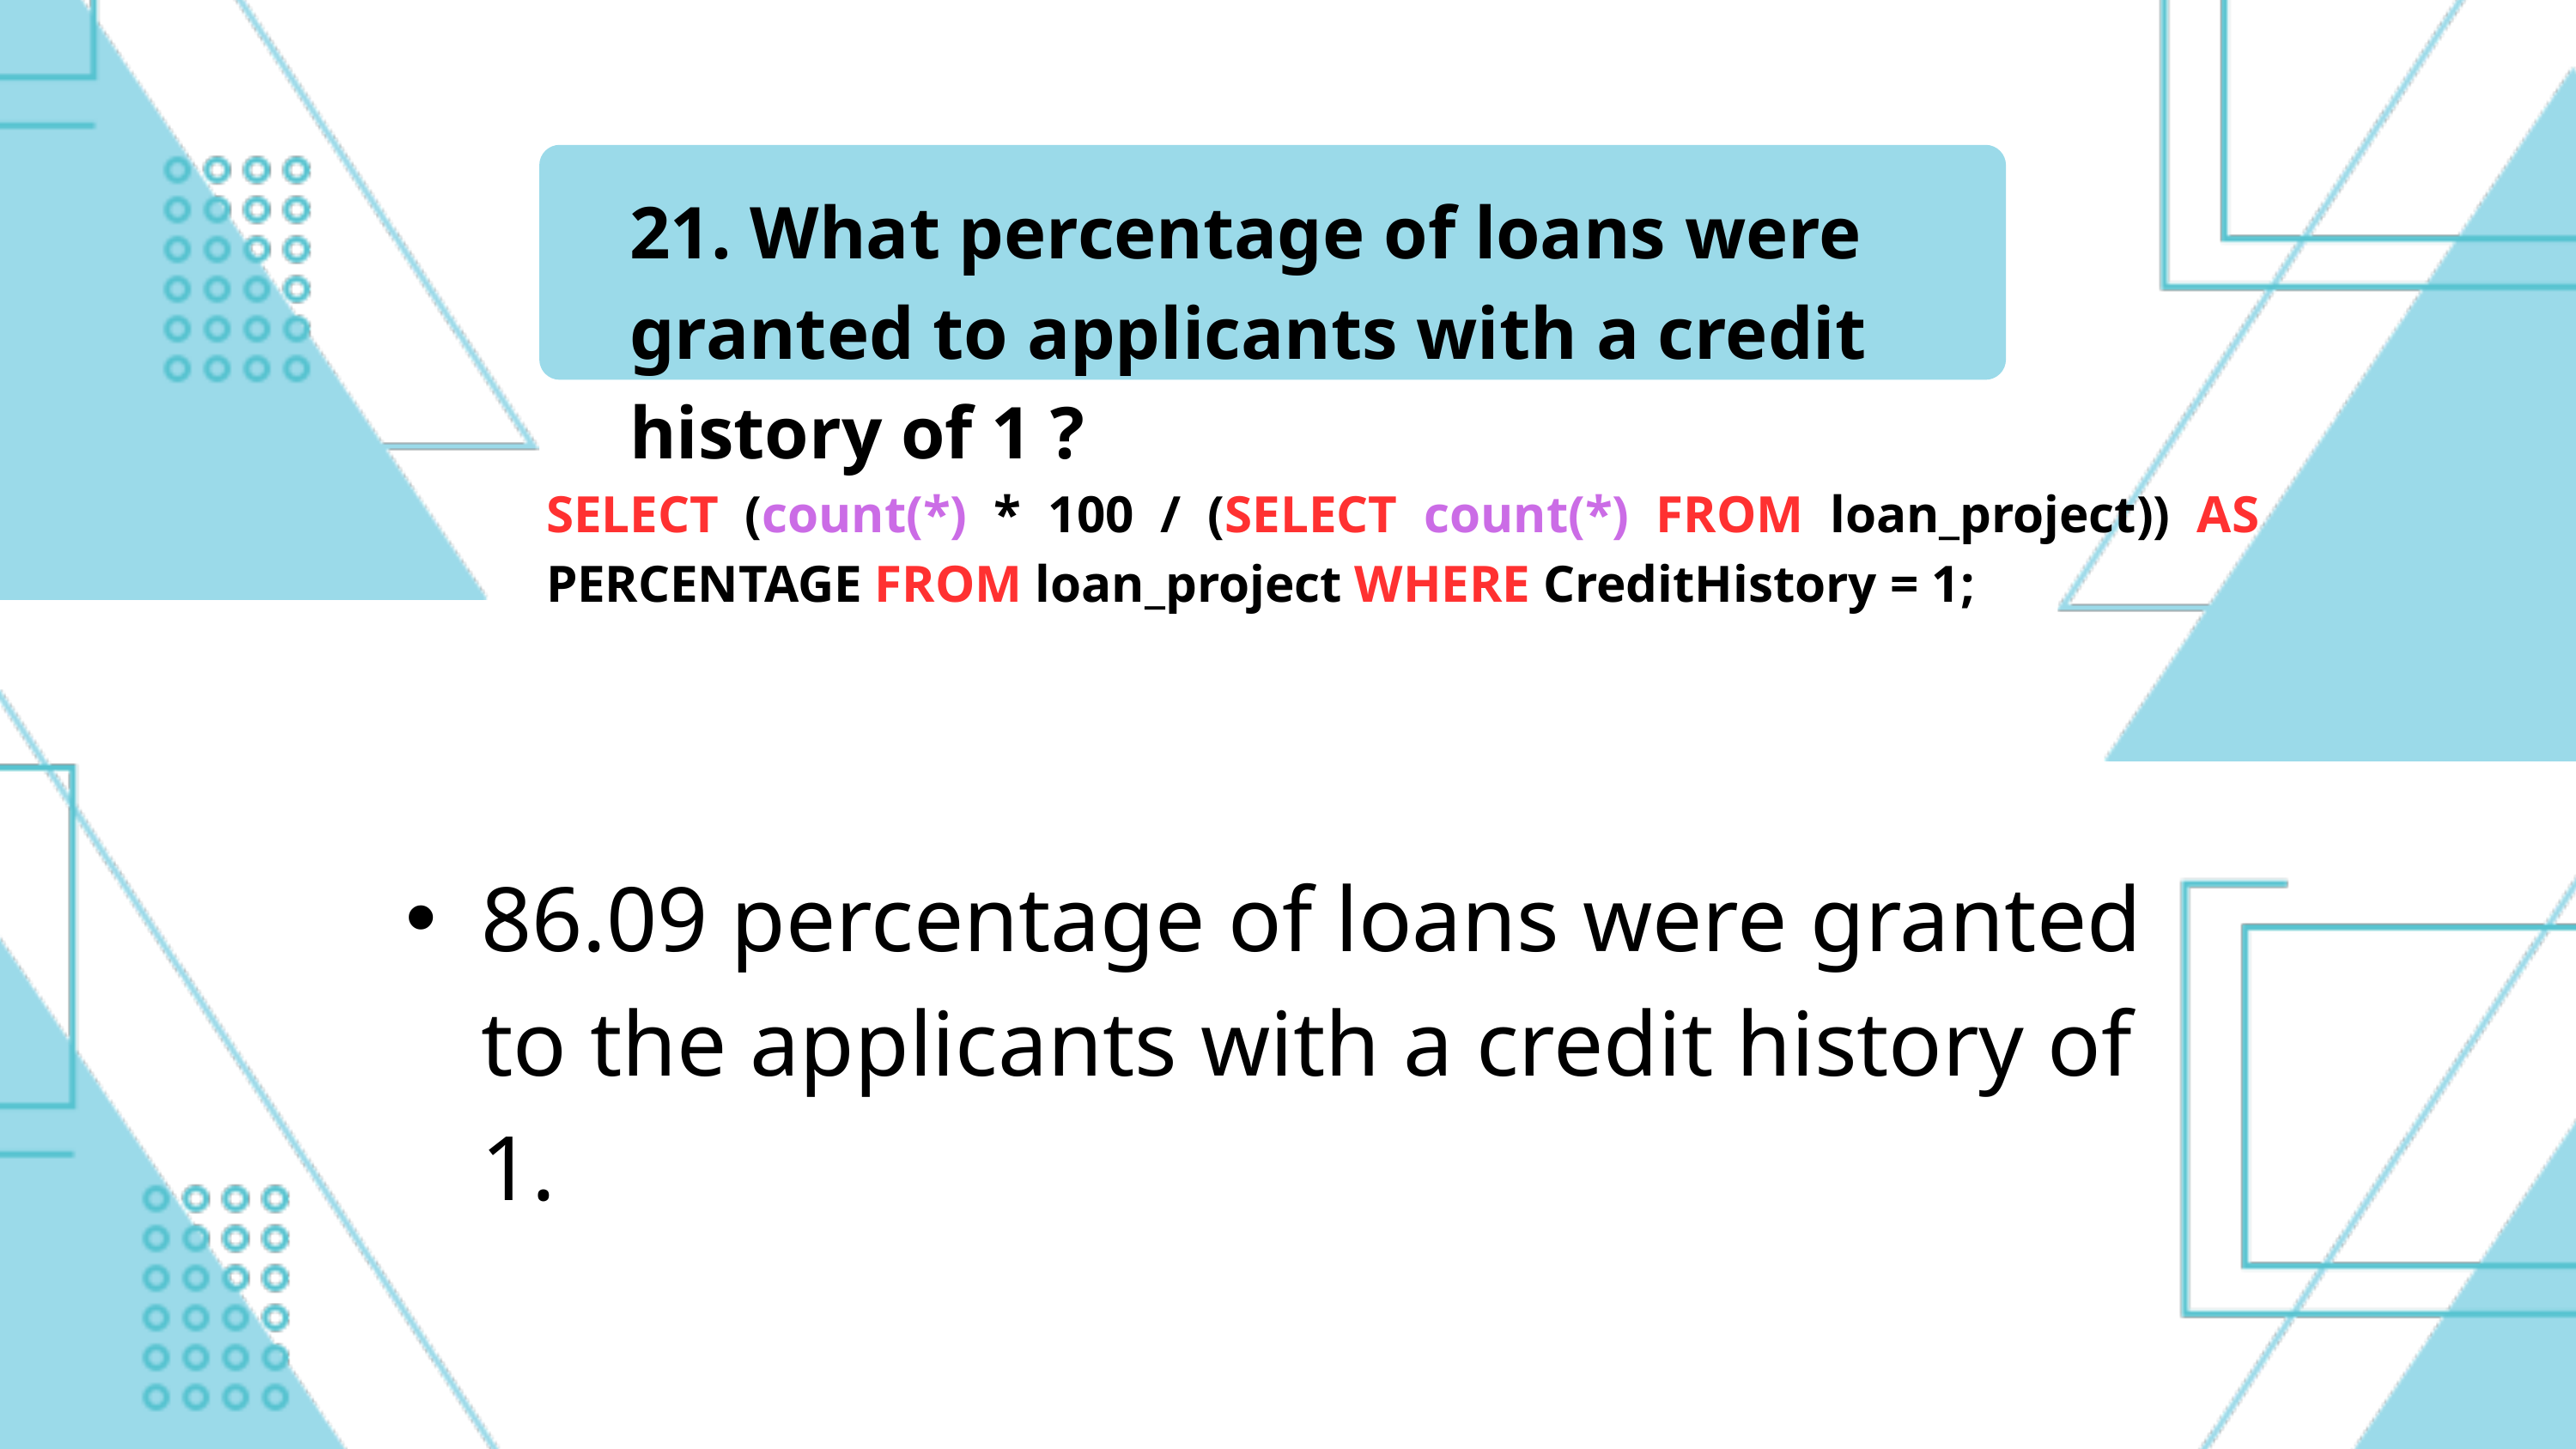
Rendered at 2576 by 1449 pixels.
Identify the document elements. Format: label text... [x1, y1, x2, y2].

text_box [2078, 849, 2576, 1449]
text_box [2057, 0, 2576, 761]
text_box SELECT (count(*) * 100 / (SELECT count(*) FROM loan_project)) AS PERCENTAGE FROM loan_project WHERE CreditHistory = 1; [545, 471, 2260, 613]
text_box [0, 0, 540, 600]
text_box [0, 689, 519, 1449]
text_box 86.09 percentage of loans were granted to the applicants with a credit history of 1. [330, 845, 2215, 1218]
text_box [538, 144, 2007, 380]
text_box 21. What percentage of loans were granted to applicants with a credit history of 1 ? [629, 173, 2115, 471]
